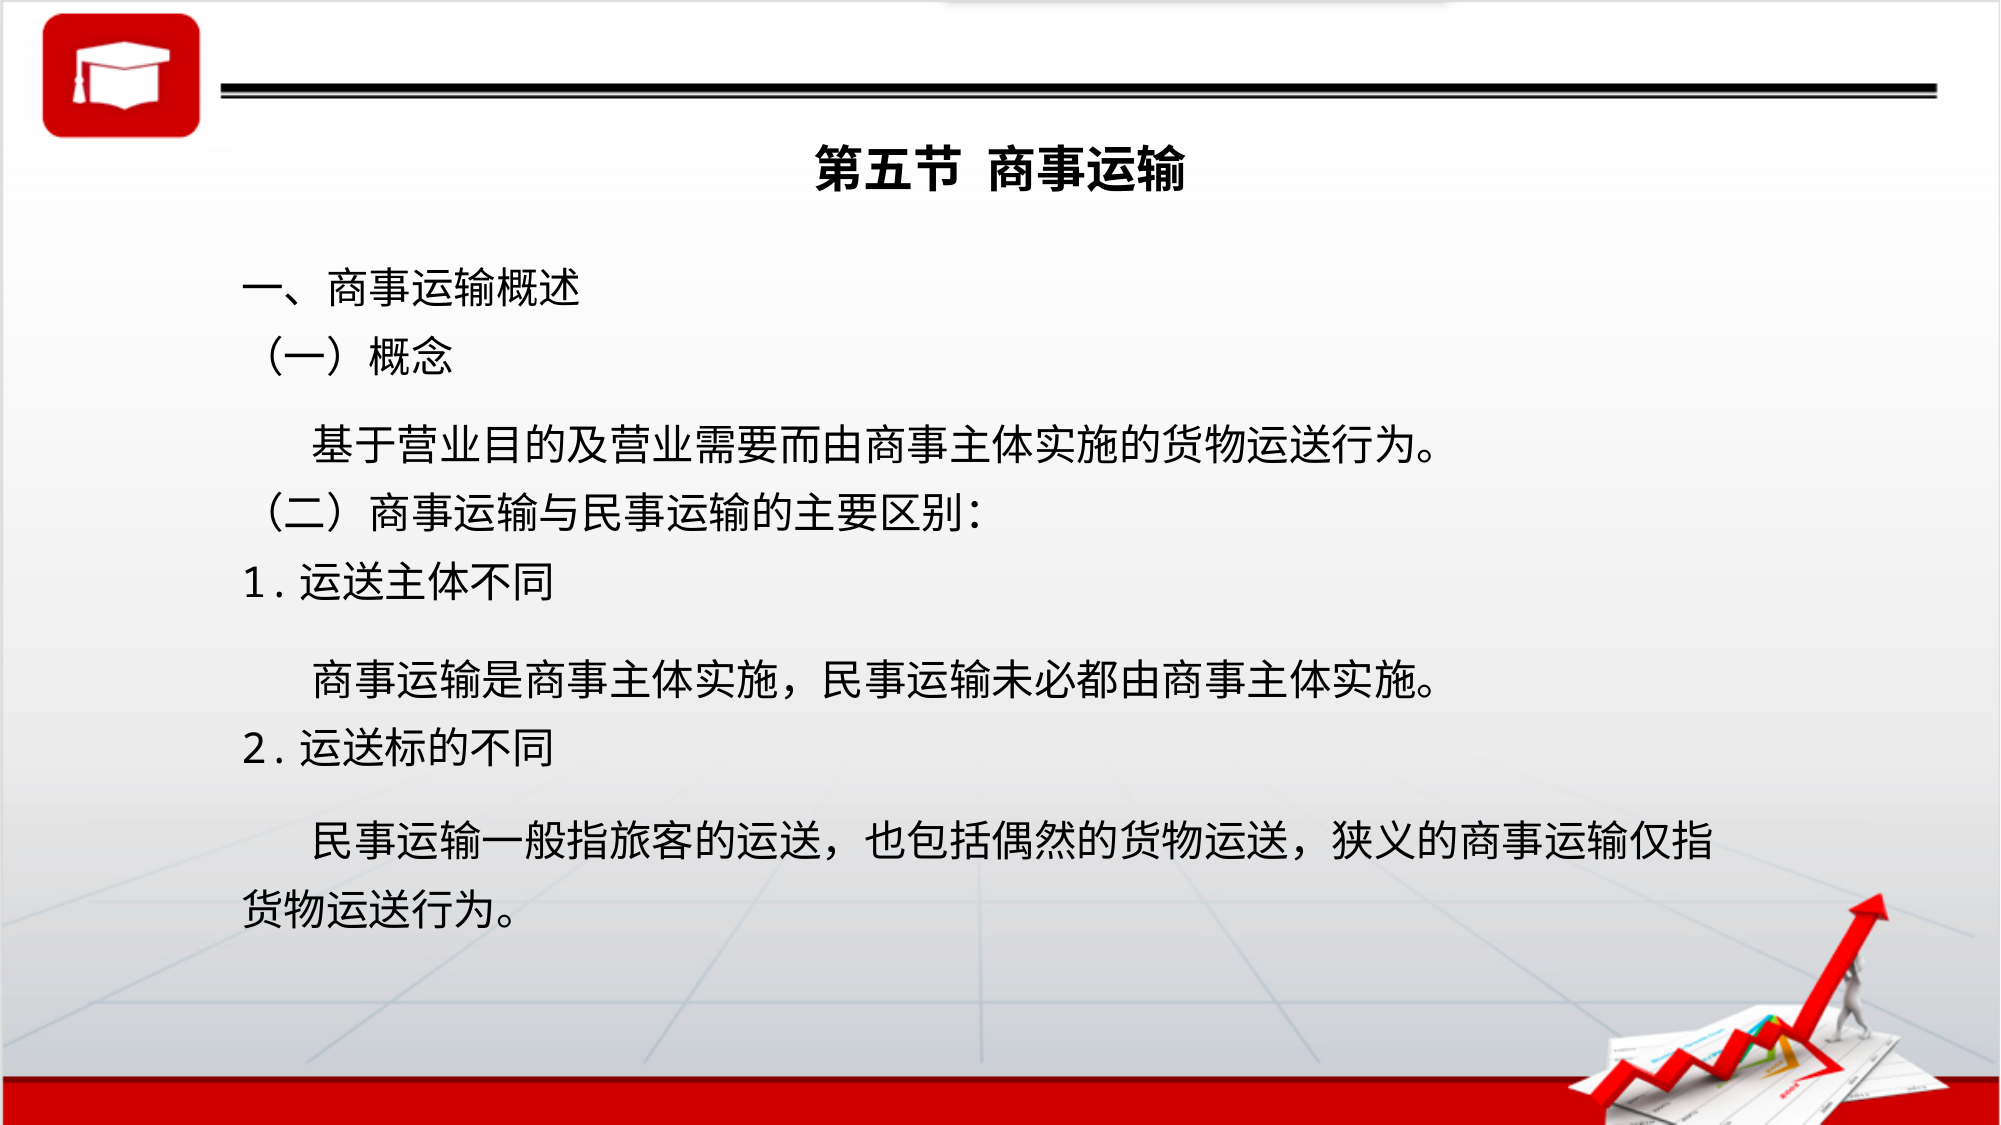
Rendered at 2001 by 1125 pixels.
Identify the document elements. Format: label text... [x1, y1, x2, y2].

list 一、商事运输概述 （一）概念 基于营业目的及营业需要而由商事主体实施的货物运送行为。 （二）商事运输与民事运输的主要区别： 1.运送主体不同 商事运输是商事主体实施，民事运输未必都由商事主体实施。 2.运送标的不同 民事运输一般指旅客的运送，也包括偶然的货物运送，狭义的商事运输仅指货物运送行为。 [226, 253, 1765, 949]
title 第五节 商事运输 [0, 82, 2000, 254]
picture [0, 0, 2001, 1125]
